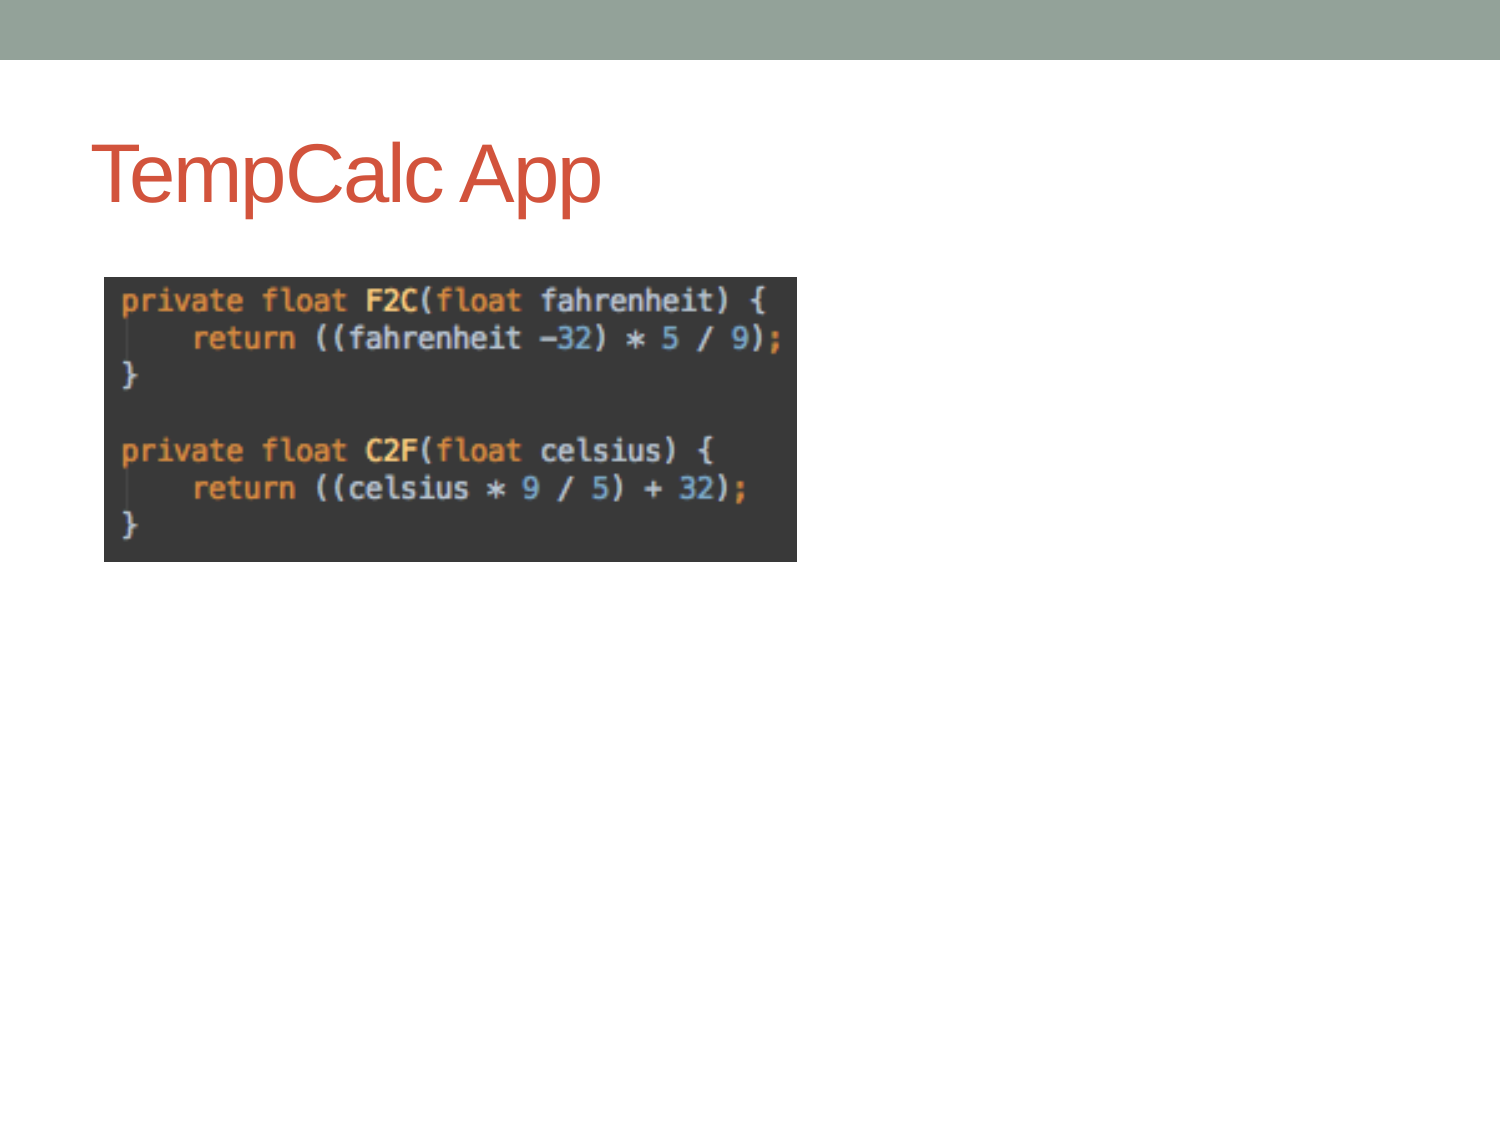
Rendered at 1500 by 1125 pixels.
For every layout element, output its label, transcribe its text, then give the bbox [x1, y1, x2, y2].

title TempCalc App [75, 87, 1425, 250]
picture [103, 277, 797, 562]
